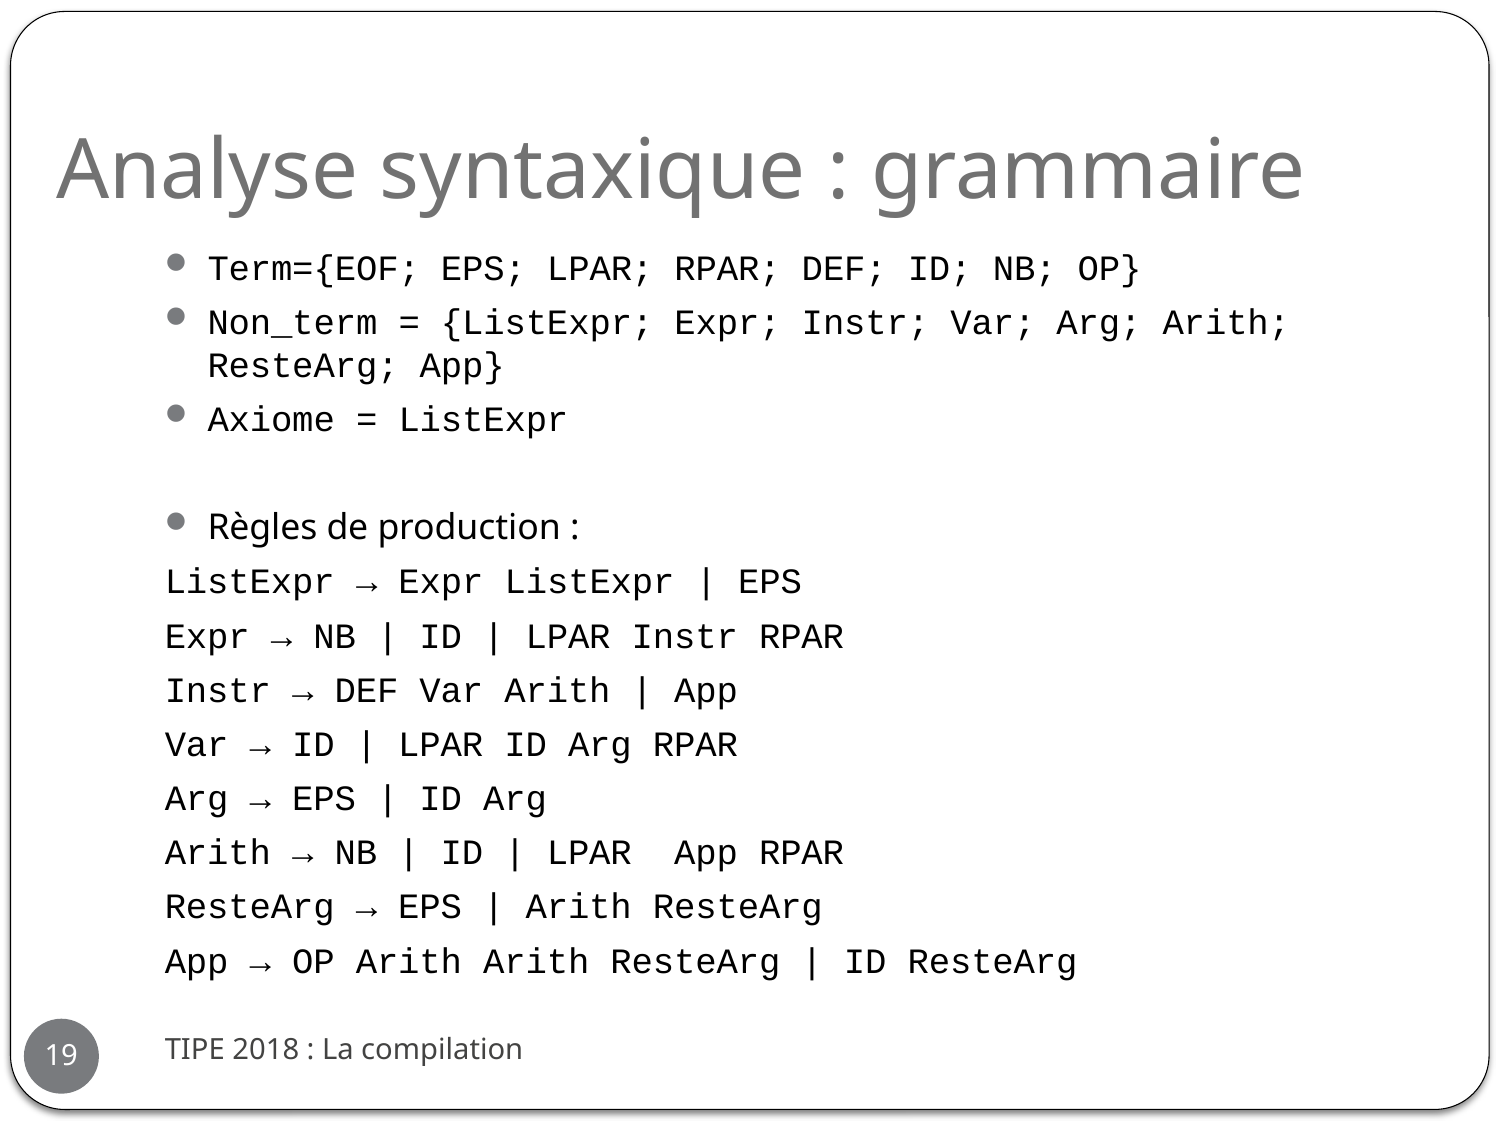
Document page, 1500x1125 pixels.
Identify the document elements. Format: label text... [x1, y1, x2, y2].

list Term={EOF; EPS; LPAR; RPAR; DEF; ID; NB; OP} Non_term = {ListExpr; Expr; Instr; Var; Arg; Arith; ResteArg; App} Axiome = ListExpr Règles de production : ListExpr → Expr ListExpr | EPS Expr → NB | ID | LPAR Instr RPAR Instr → DEF Var Arith | App Var → ID | LPAR ID Arg RPAR Arg → EPS | ID Arg Arith → NB | ID | LPAR App RPAR ResteArg → EPS | Arith ResteArg App → OP Arith Arith ResteArg | ID ResteArg [150, 237, 1425, 988]
slide_number 19 [23, 1018, 99, 1094]
footer TIPE 2018 : La compilation [150, 1012, 800, 1088]
text_box Analyse syntaxique : grammaire [41, 42, 1483, 231]
